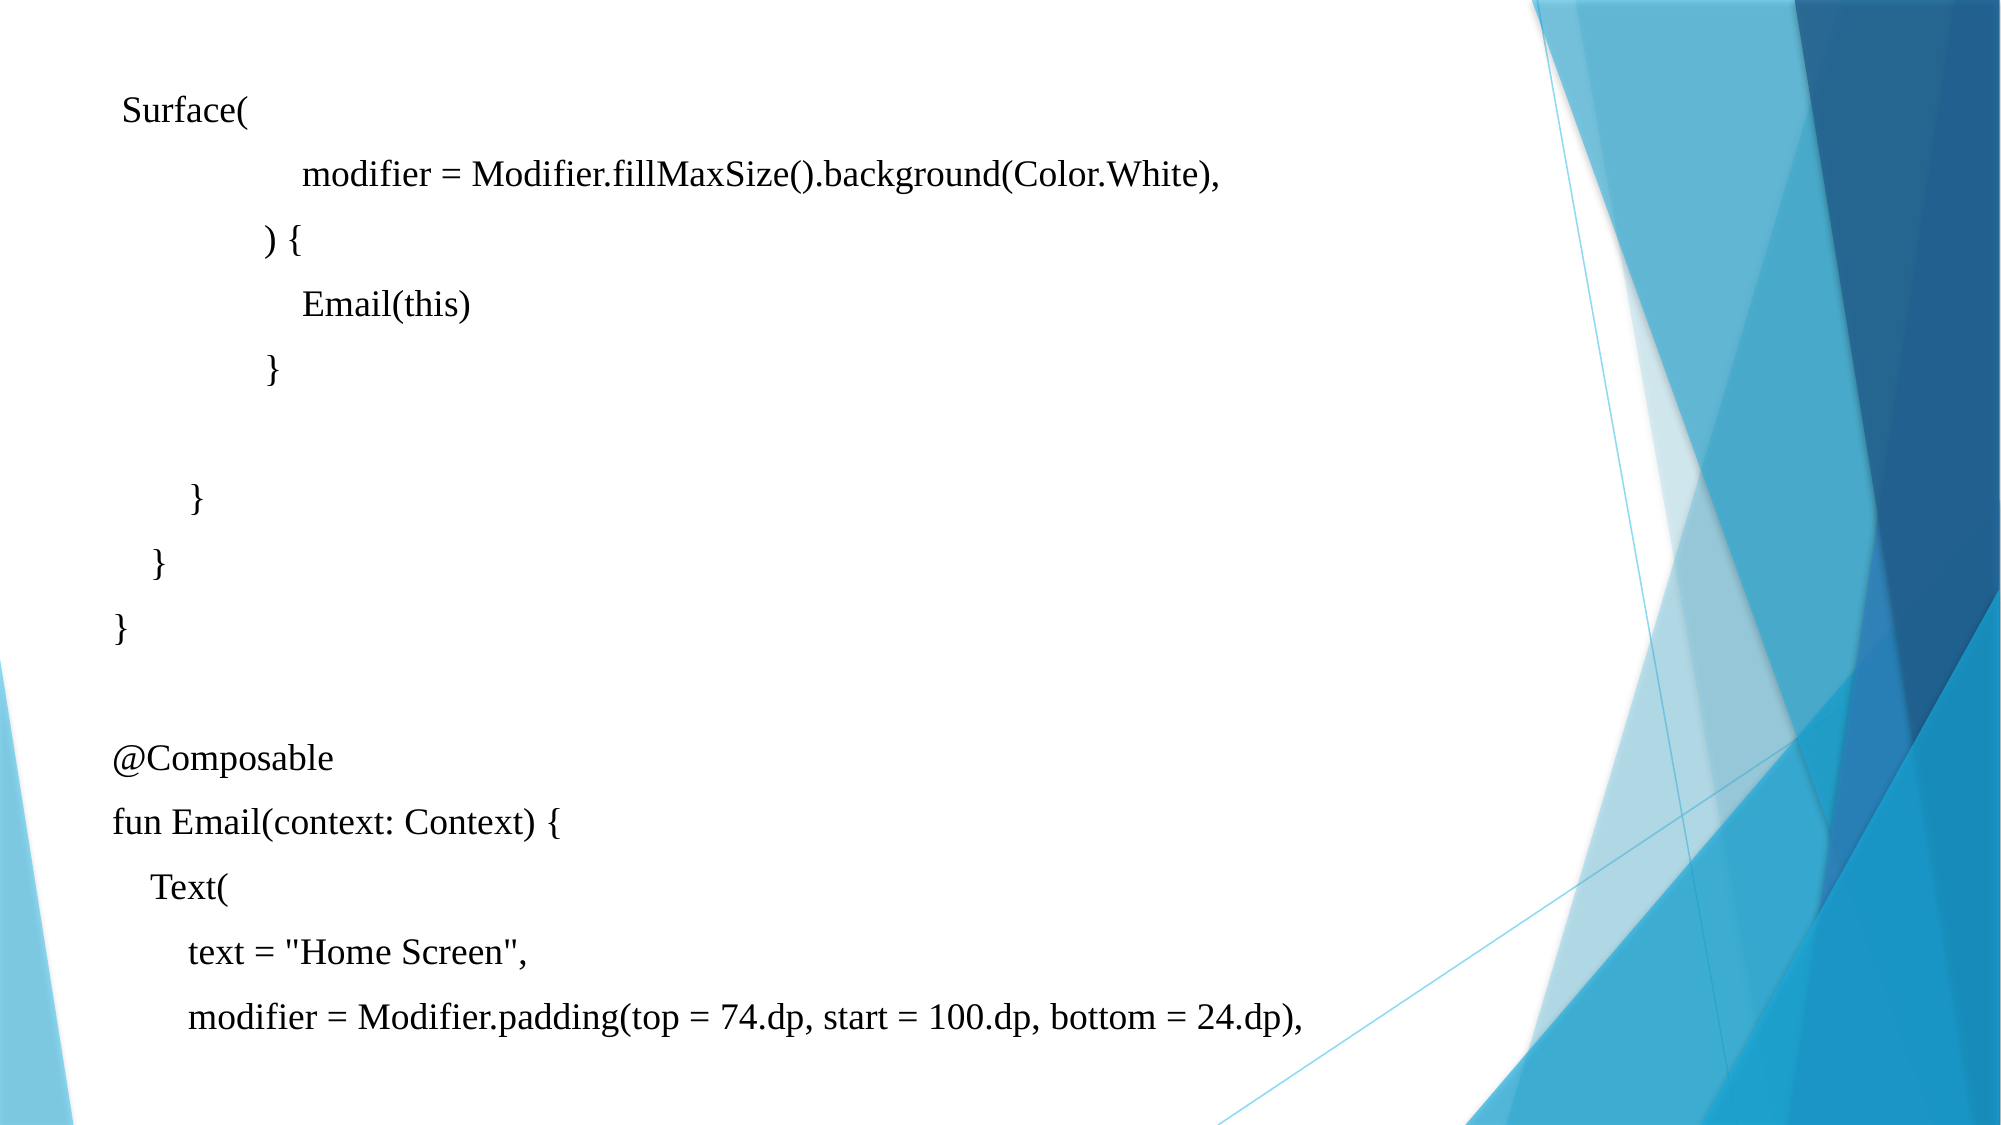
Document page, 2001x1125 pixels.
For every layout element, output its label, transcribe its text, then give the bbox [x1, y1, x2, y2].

text_box Surface( modifier = Modifier.fillMaxSize().background(Color.White), ) { Email(this) } } } } @Composable fun Email(context: Context) { Text( text = "Home Screen", modifier = Modifier.padding(top = 74.dp, start = 100.dp, bottom = 24.dp), [97, 74, 1577, 1044]
